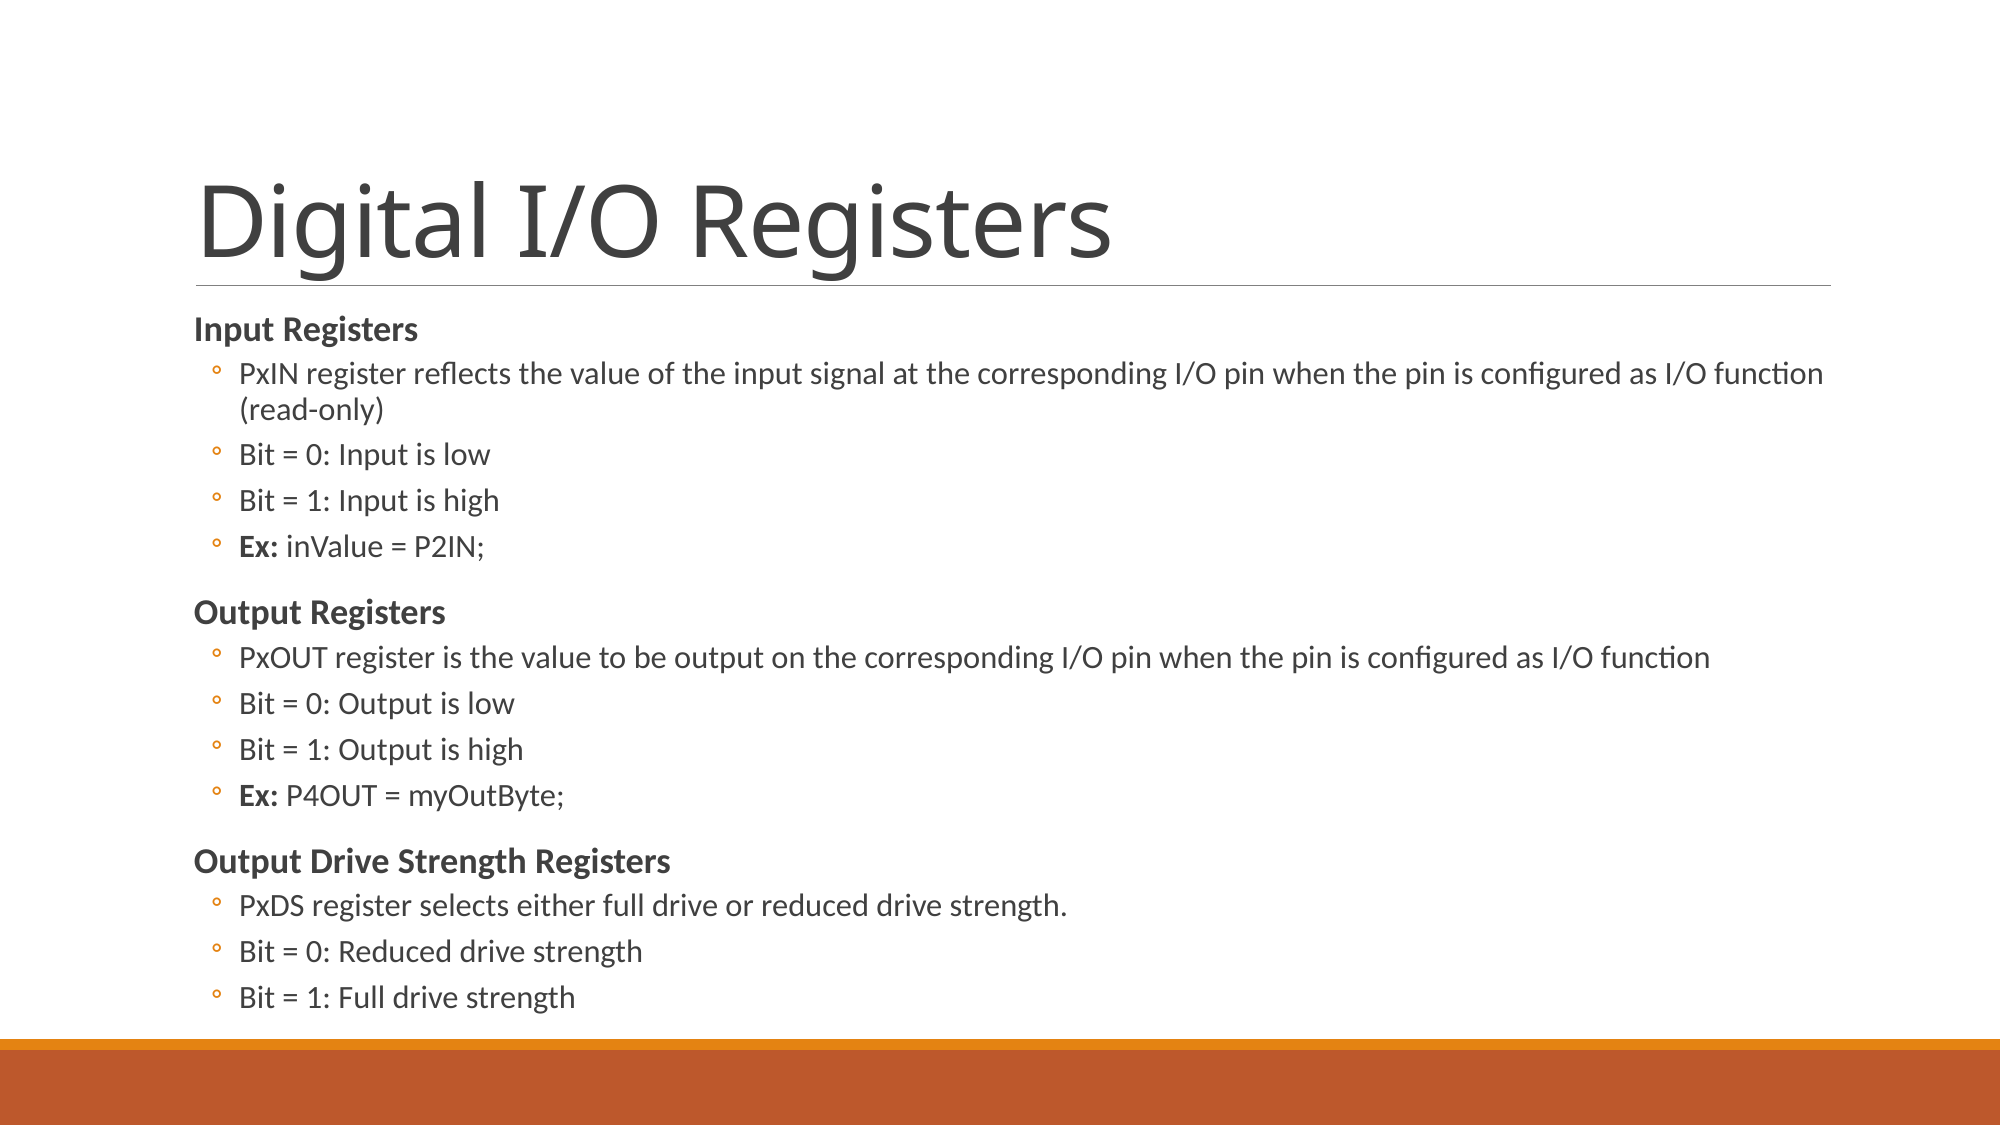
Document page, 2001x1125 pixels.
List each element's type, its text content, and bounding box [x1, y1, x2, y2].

list Input Registers PxIN register reflects the value of the input signal at the corresponding I/O pin when the pin is configured as I/O function (read-only) Bit = 0: Input is low Bit = 1: Input is high Ex: inValue = P2IN; Output Registers PxOUT register is the value to be output on the corresponding I/O pin when the pin is configured as I/O function Bit = 0: Output is low Bit = 1: Output is high Ex: P4OUT = myOutByte; Output Drive Strength Registers PxDS register selects either full drive or reduced drive strength. Bit = 0: Reduced drive strength Bit = 1: Full drive strength [180, 302, 1830, 1029]
title Digital I/O Registers [180, 47, 1830, 285]
